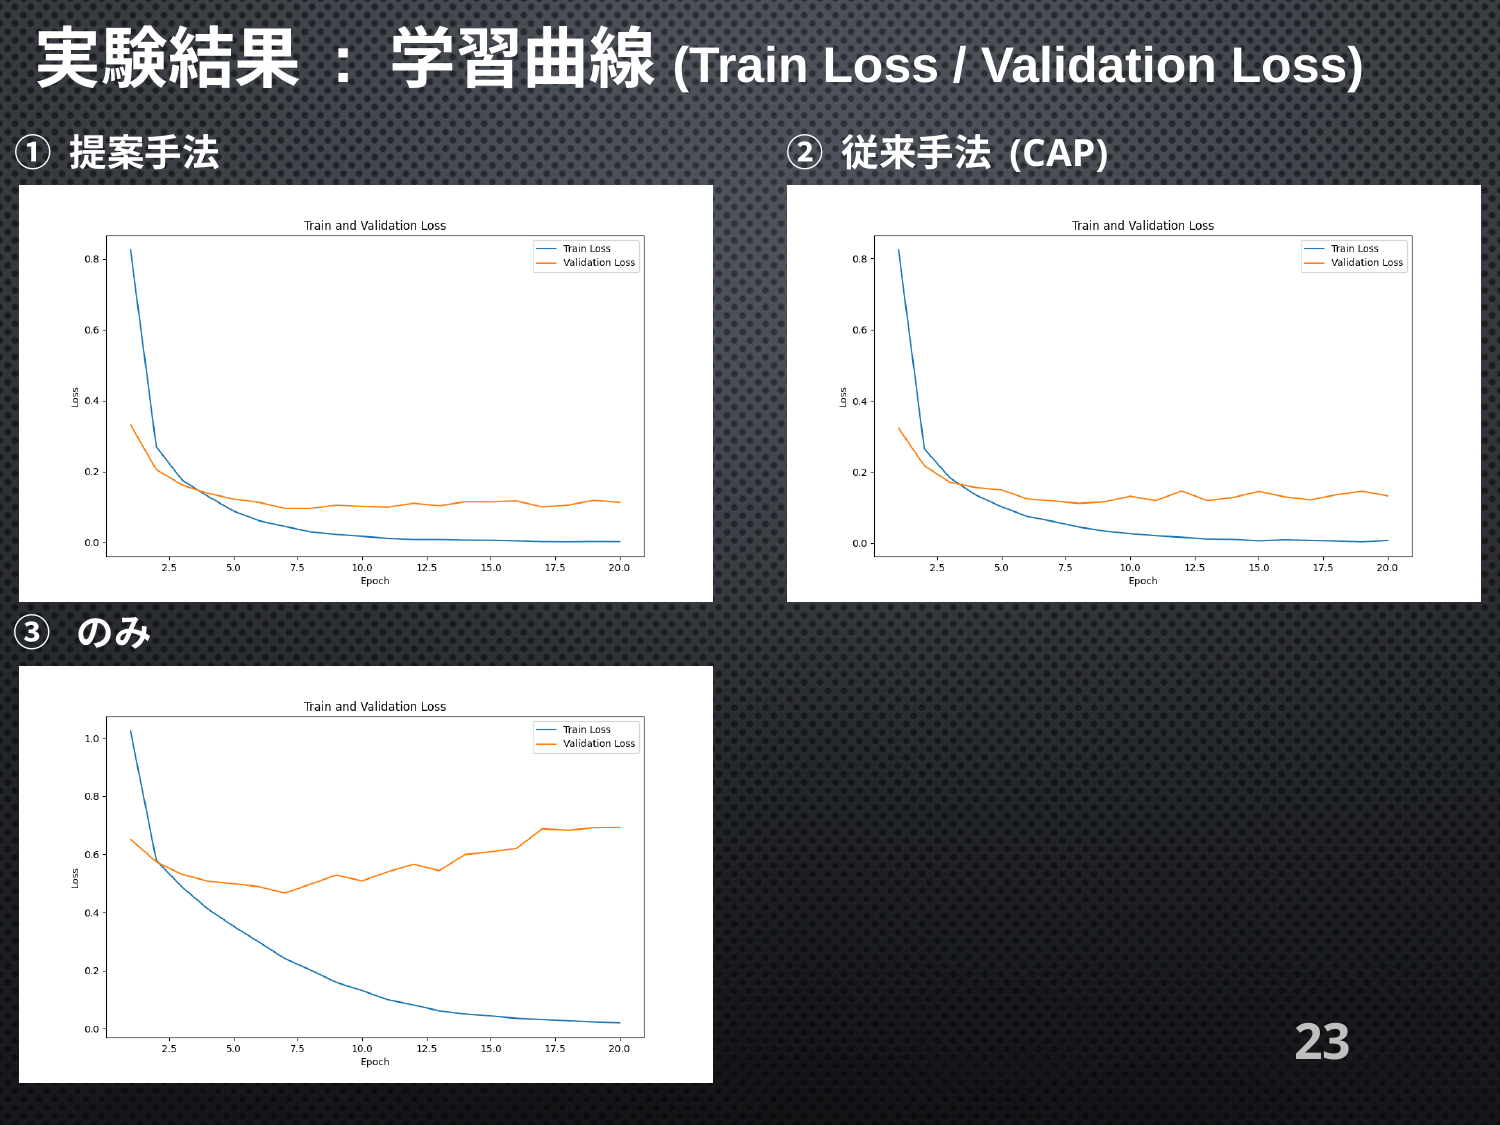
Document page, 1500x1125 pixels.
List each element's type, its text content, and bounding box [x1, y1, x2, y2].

slide_number 23 [1171, 1013, 1367, 1074]
picture [786, 185, 1481, 603]
picture [19, 666, 714, 1083]
text_box ② 従来手法 (CAP) [772, 121, 1500, 181]
picture [19, 185, 714, 603]
text_box 実験結果 : 学習曲線(Train Loss / Validation Loss) [19, 1, 1452, 122]
text_box ① 提案手法 [0, 121, 753, 181]
